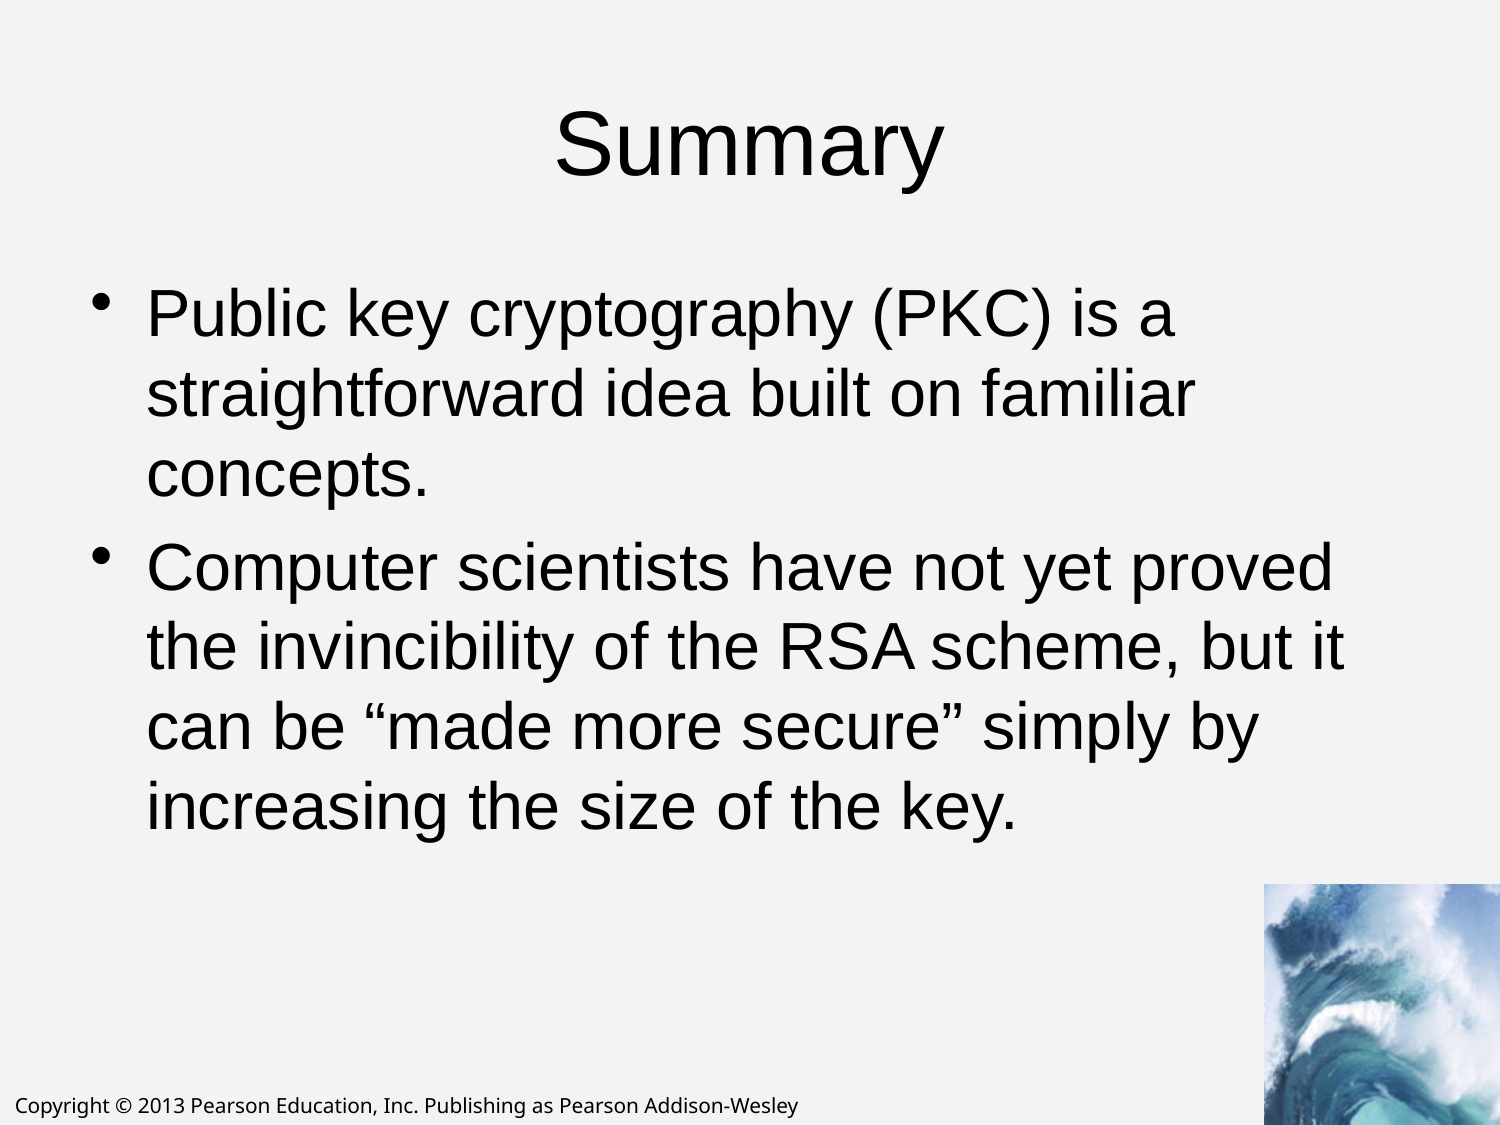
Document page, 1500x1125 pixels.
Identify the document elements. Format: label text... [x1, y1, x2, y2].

title Summary [74, 44, 1426, 233]
picture [1264, 884, 1500, 1125]
list Public key cryptography (PKC) is a straightforward idea built on familiar concepts. Computer scientists have not yet proved the invincibility of the RSA scheme, but it can be “made more secure” simply by increasing the size of the key. [74, 262, 1426, 1006]
